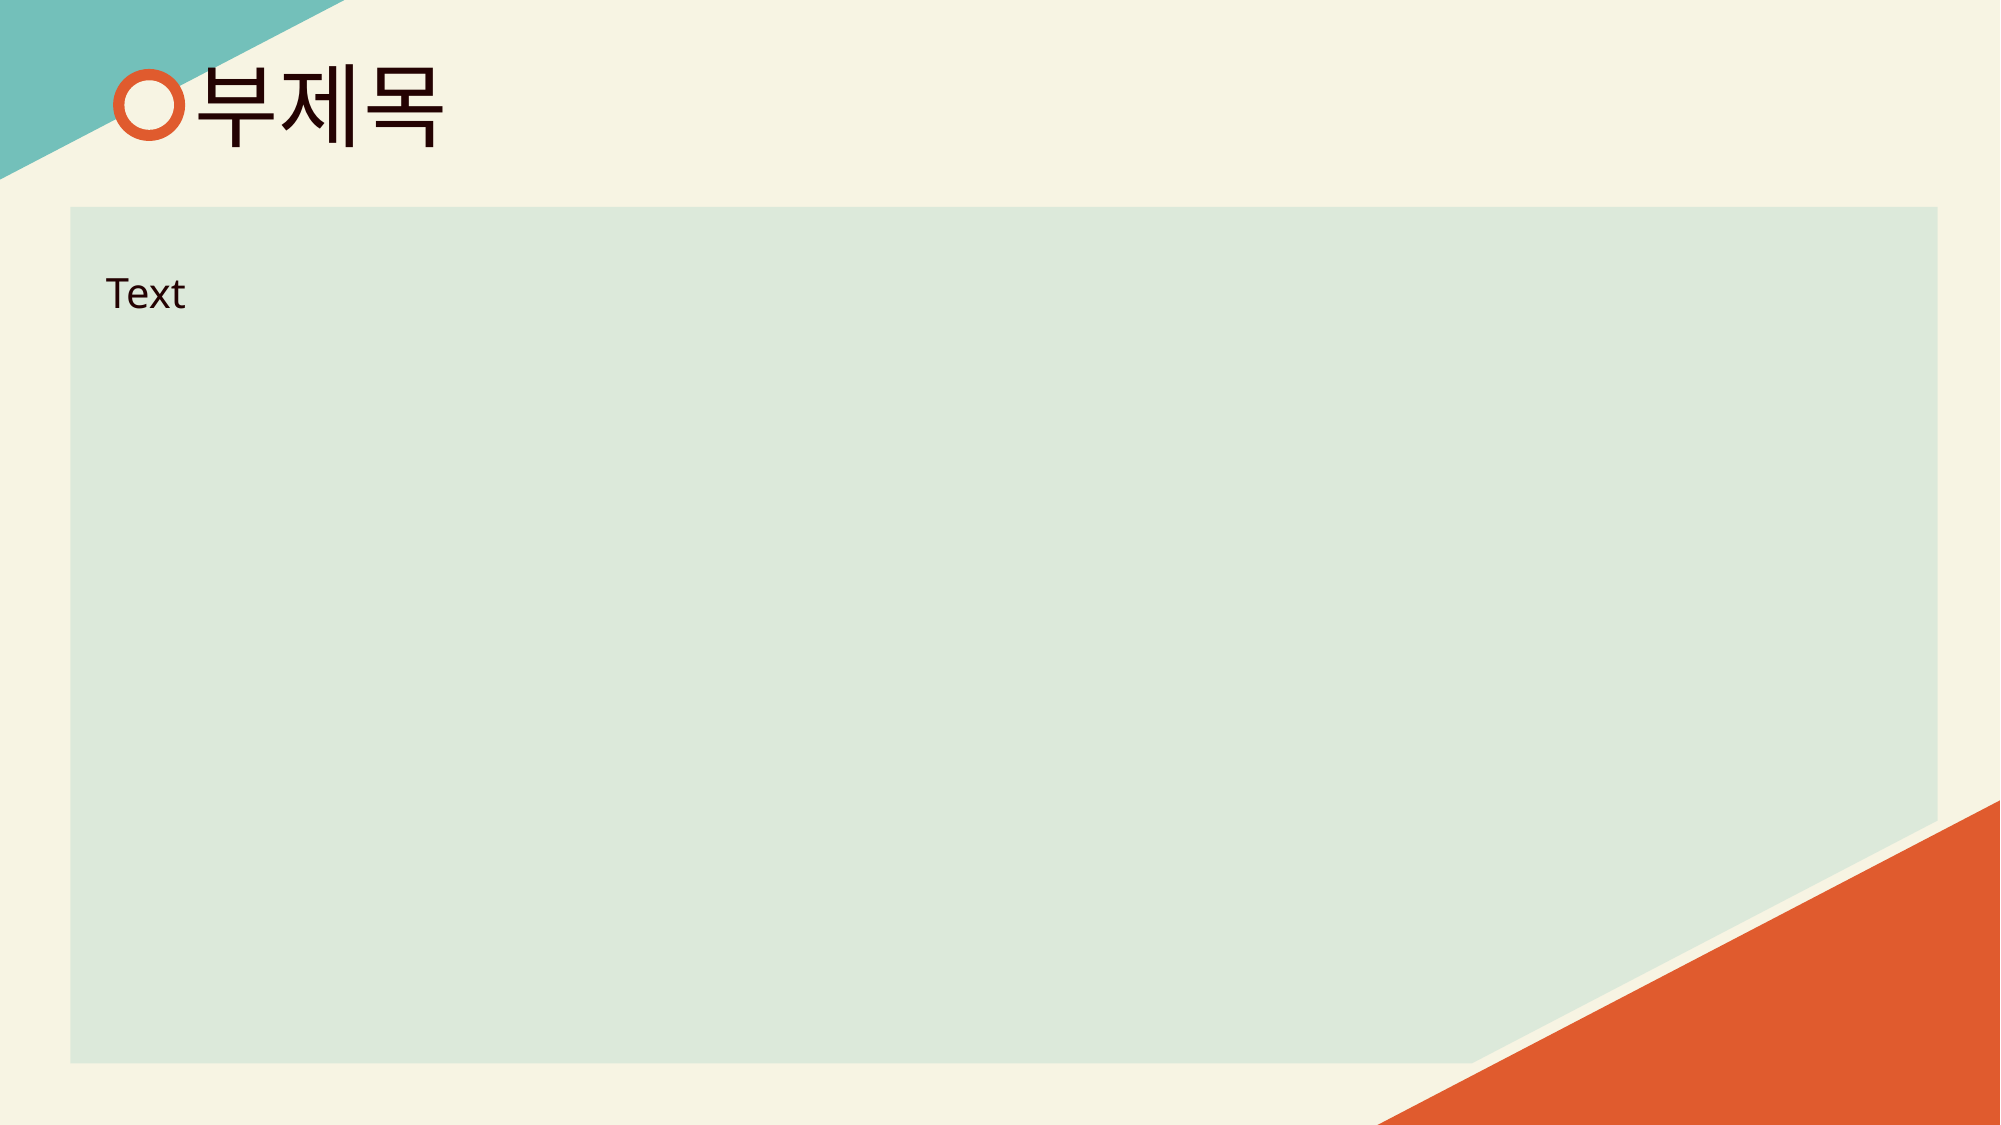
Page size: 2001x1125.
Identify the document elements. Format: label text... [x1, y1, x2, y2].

text_box 부제목 [135, 41, 507, 167]
text_box [1376, 799, 2000, 1125]
text_box [0, 0, 345, 181]
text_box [113, 68, 186, 141]
text_box Text [69, 205, 1939, 1065]
